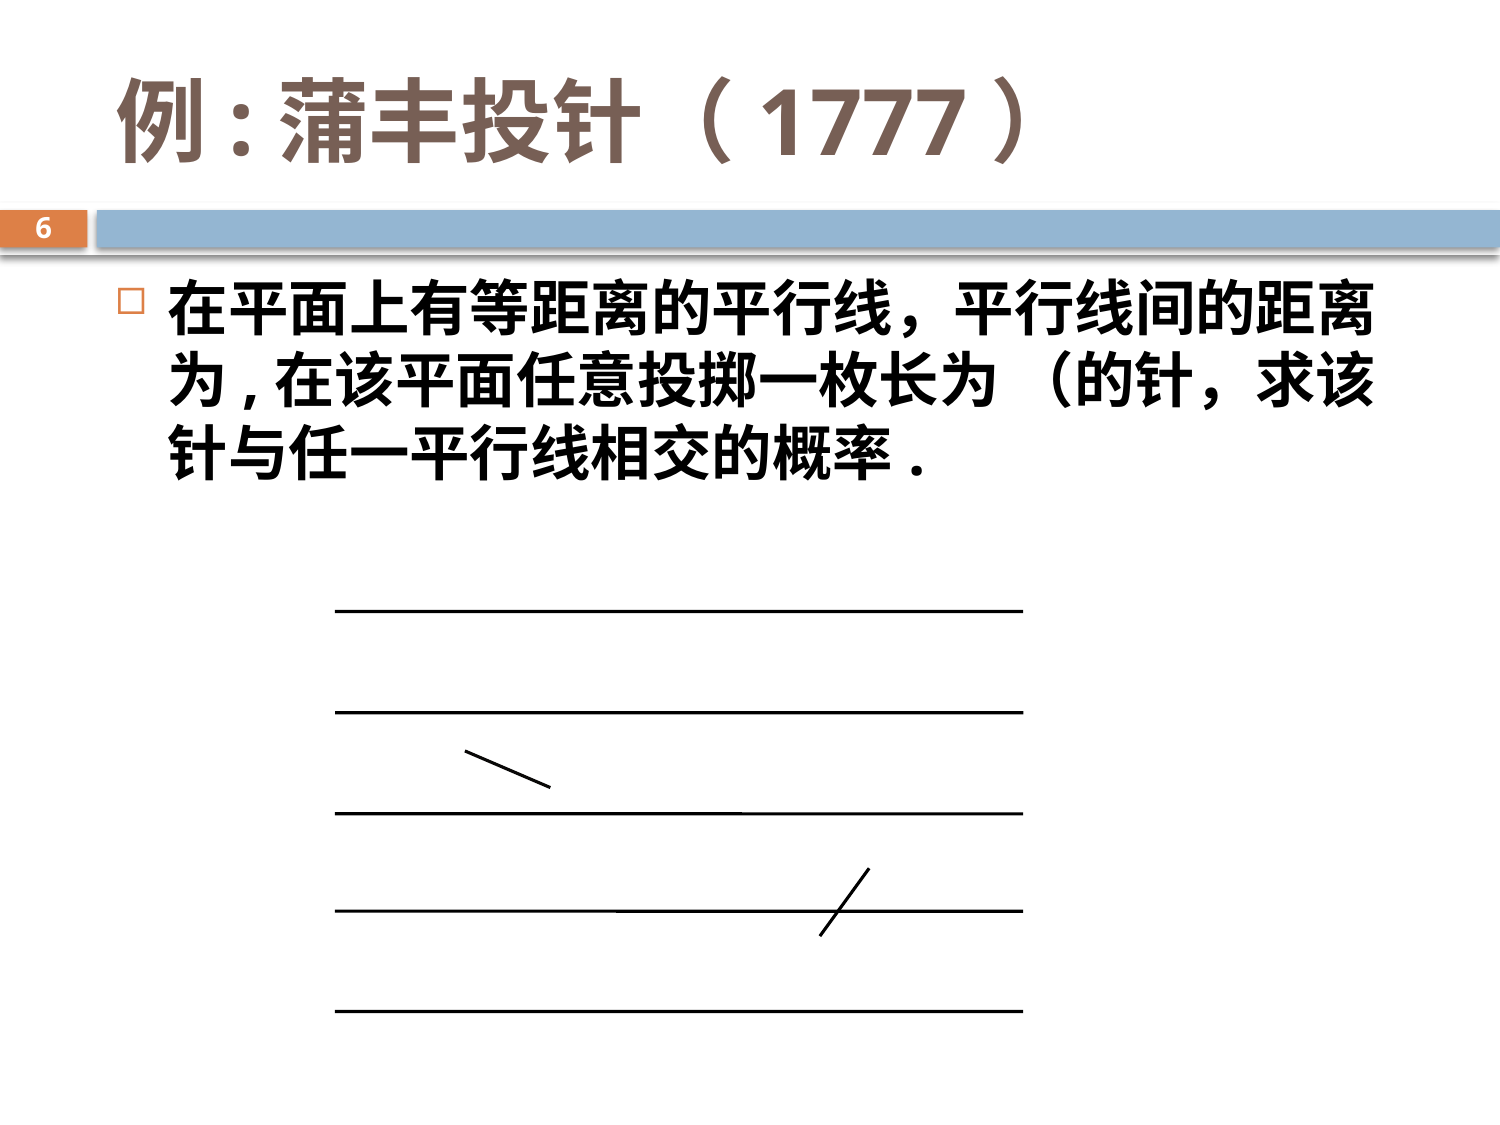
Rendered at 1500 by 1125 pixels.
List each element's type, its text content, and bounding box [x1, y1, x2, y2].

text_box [336, 611, 1023, 1012]
slide_number 6 [0, 208, 88, 249]
title 例:蒲丰投针（1777） [100, 37, 1438, 200]
